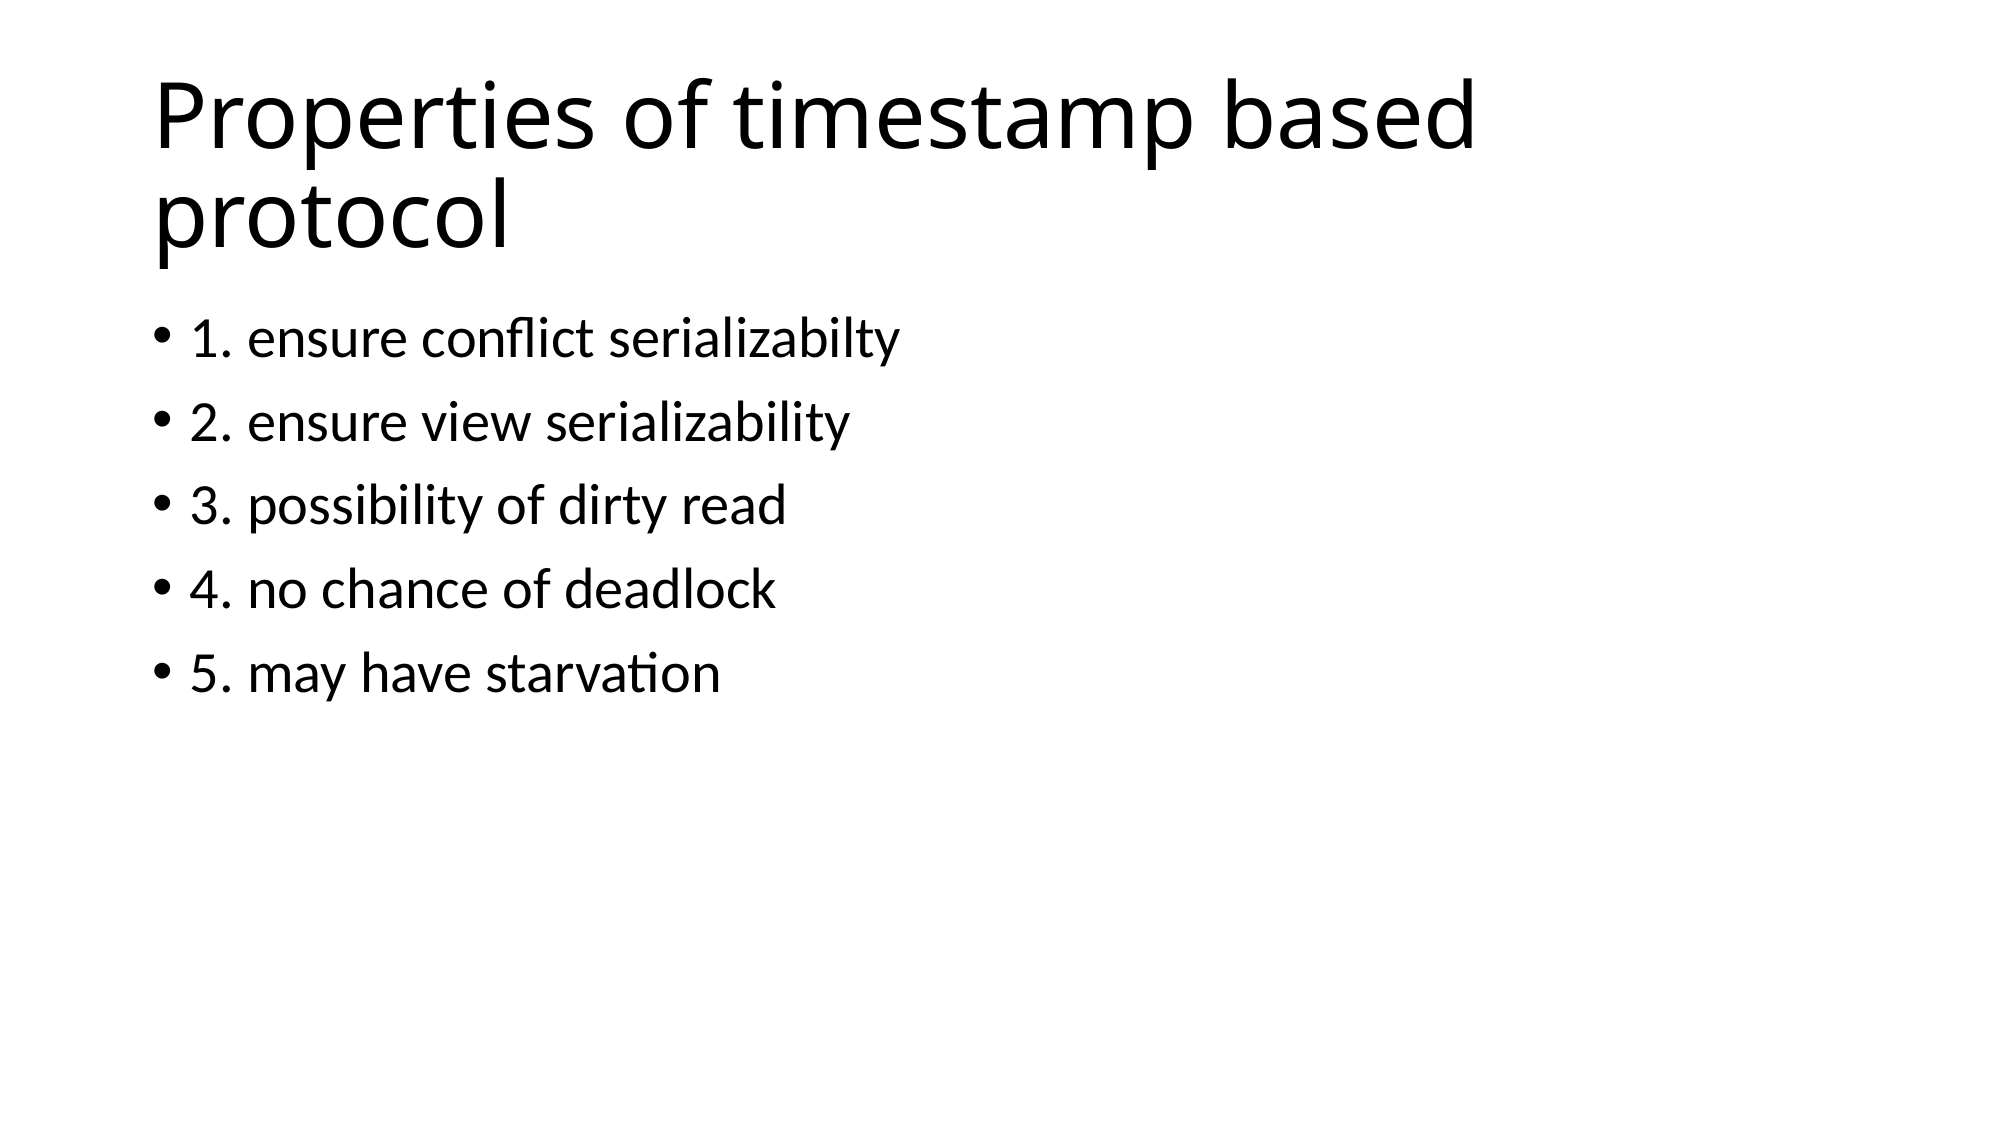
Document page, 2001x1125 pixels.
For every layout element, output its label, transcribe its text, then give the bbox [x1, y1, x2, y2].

list 1. ensure conflict serializabilty 2. ensure view serializability 3. possibility of dirty read 4. no chance of deadlock 5. may have starvation [137, 299, 1863, 1014]
title Properties of timestamp based protocol [137, 59, 1863, 278]
